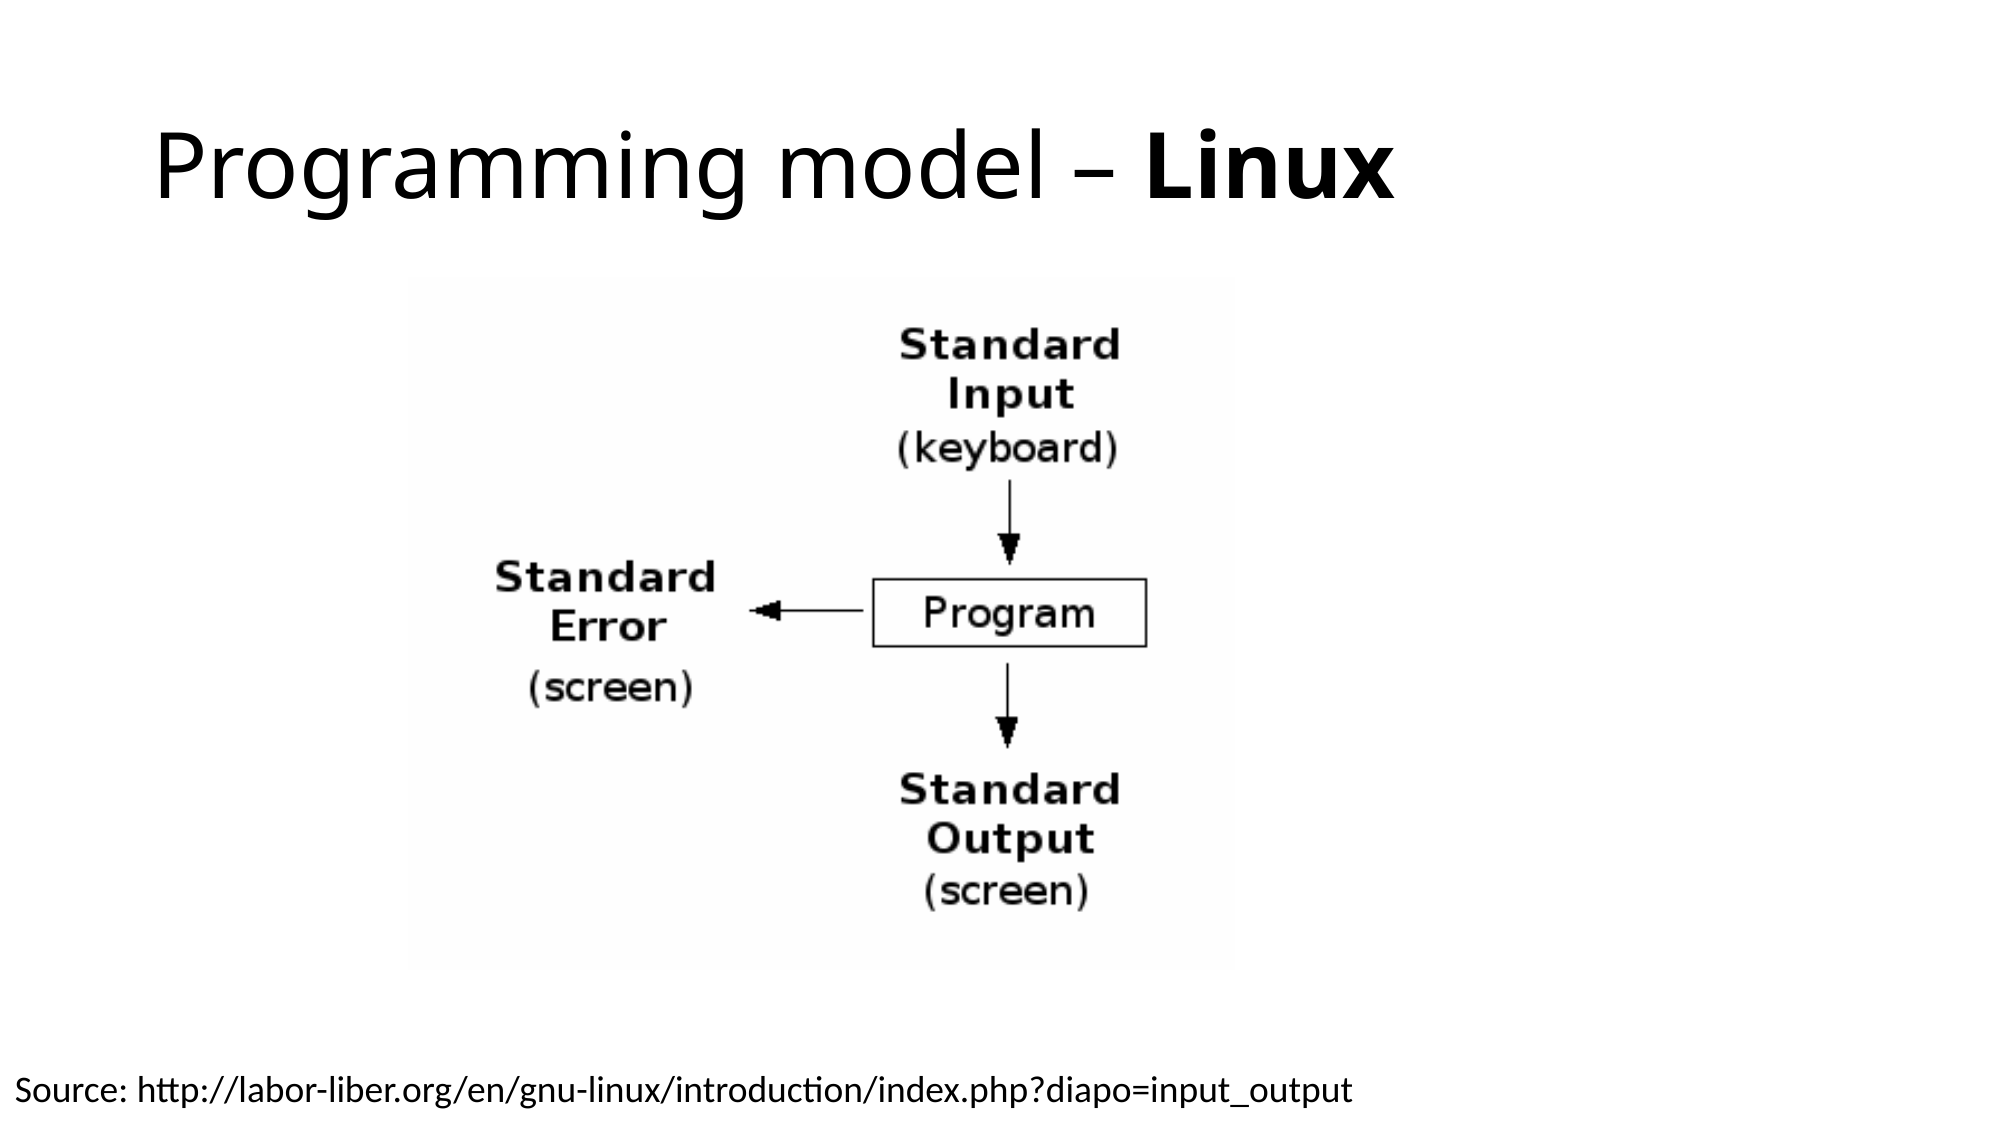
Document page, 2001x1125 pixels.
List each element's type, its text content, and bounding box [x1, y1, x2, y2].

picture [408, 277, 1235, 970]
text_box Source: http://labor-liber.org/en/gnu-linux/introduction/index.php?diapo=input_output [0, 1058, 1725, 1118]
title Programming model – Linux [137, 59, 1863, 278]
